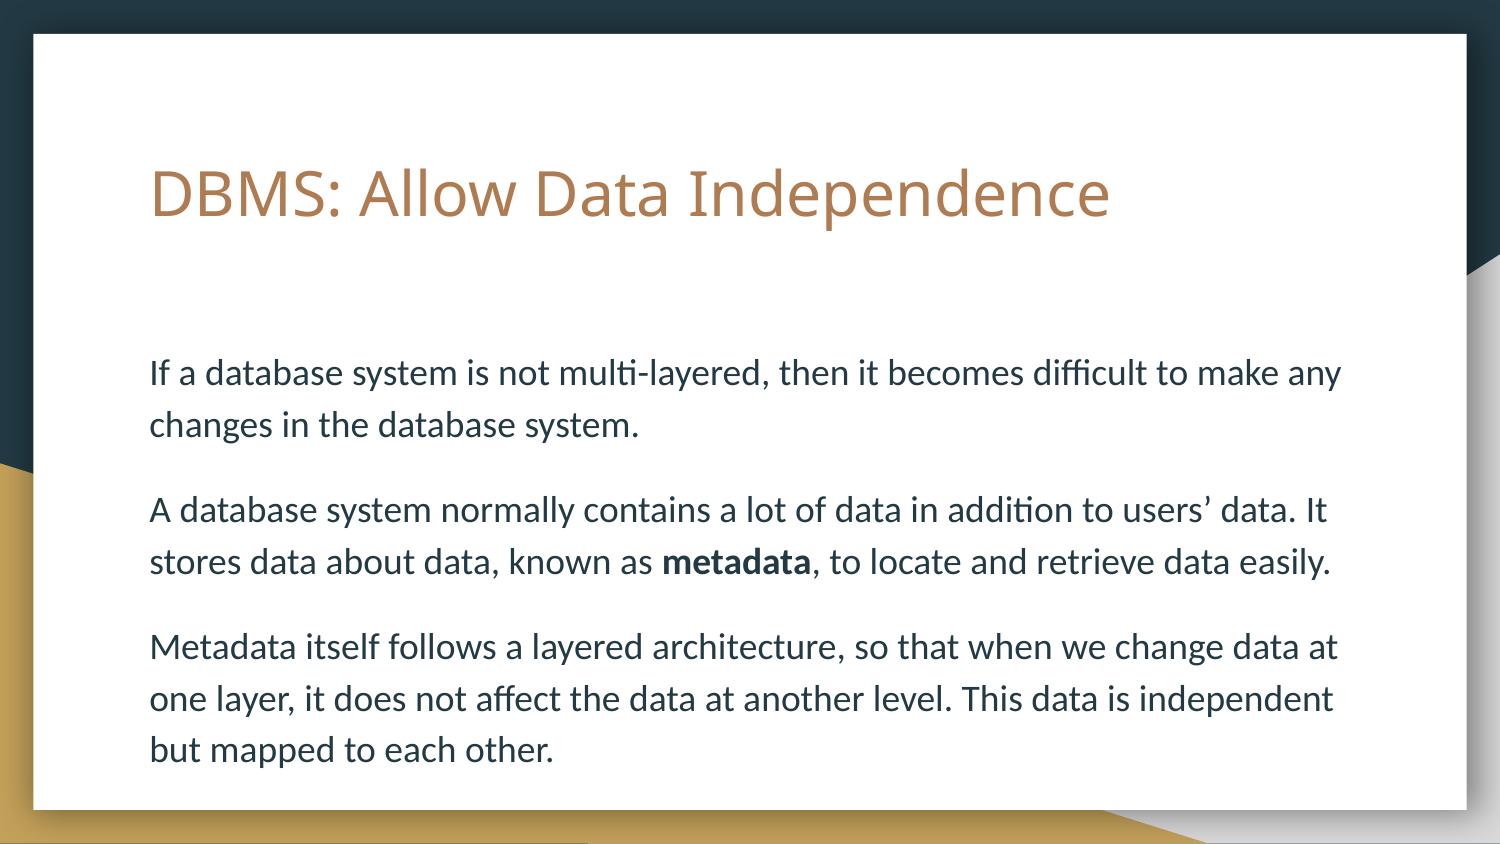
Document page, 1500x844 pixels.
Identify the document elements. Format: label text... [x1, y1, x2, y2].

list If a database system is not multi-layered, then it becomes difficult to make any changes in the database system. A database system normally contains a lot of data in addition to users’ data. It stores data about data, known as metadata, to locate and retrieve data easily. Metadata itself follows a layered architecture, so that when we change data at one layer, it does not affect the data at another level. This data is independent but mapped to each other. [134, 326, 1366, 729]
title DBMS: Allow Data Independence [134, 138, 1366, 296]
